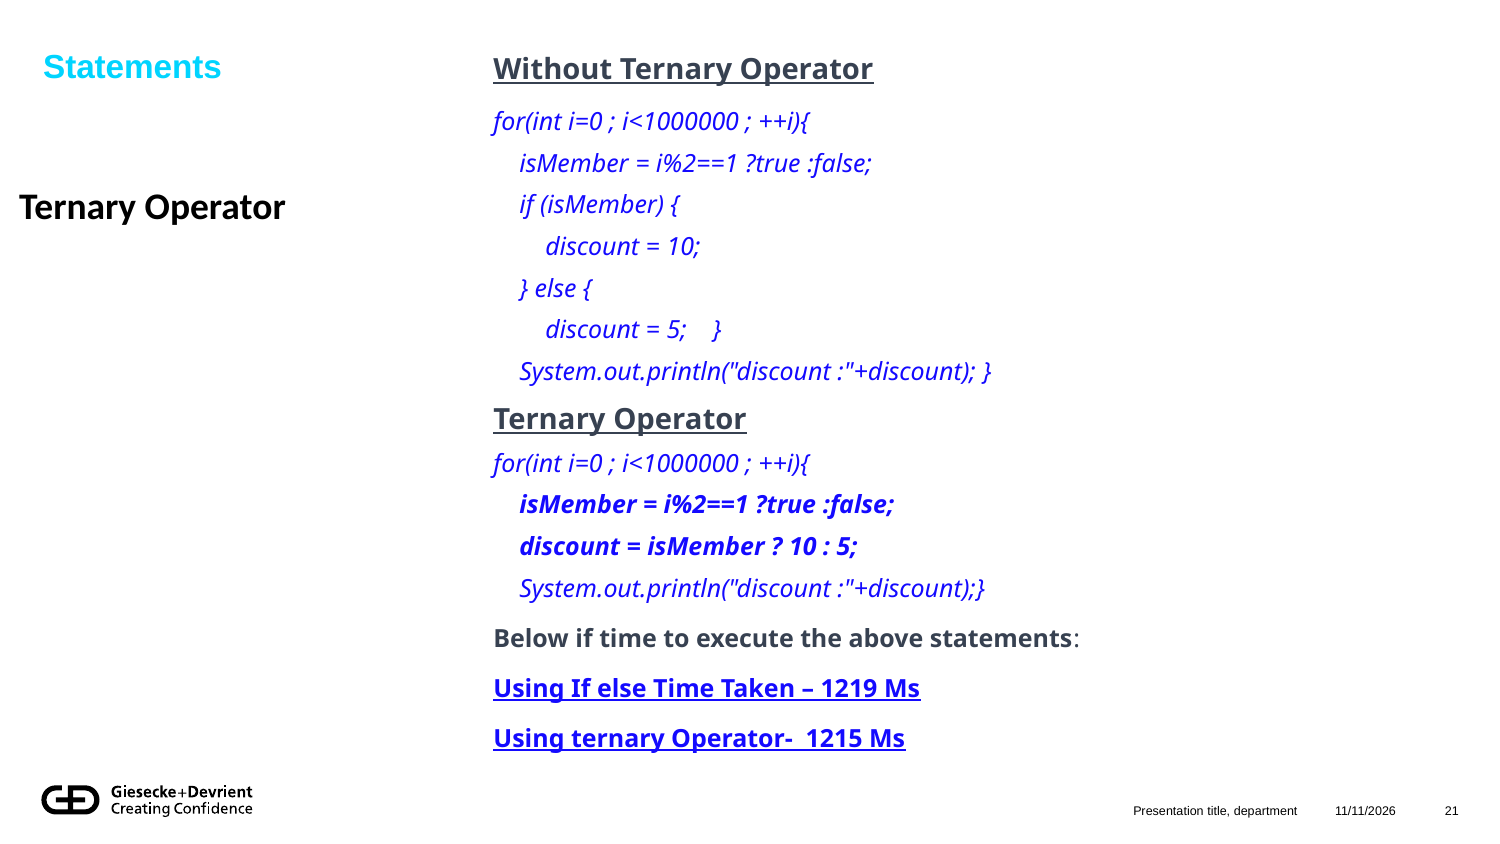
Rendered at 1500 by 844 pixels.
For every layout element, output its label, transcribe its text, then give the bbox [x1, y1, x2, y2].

list Without Ternary Operator for(int i=0 ; i<1000000 ; ++i){ isMember = i%2==1 ?true :false; if (isMember) { discount = 10; } else { discount = 5; } System.out.println("discount :"+discount); } Ternary Operator for(int i=0 ; i<1000000 ; ++i){ isMember = i%2==1 ?true :false; discount = isMember ? 10 : 5; System.out.println("discount :"+discount);} Below if time to execute the above statements: Using If else Time Taken – 1219 Ms Using ternary Operator- 1215 Ms [478, 28, 1457, 778]
slide_number 21 [1405, 798, 1459, 822]
title Ternary Operator [19, 150, 461, 765]
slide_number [1306, 798, 1396, 822]
footer Presentation title, department [998, 798, 1298, 822]
list Statements [43, 28, 478, 139]
